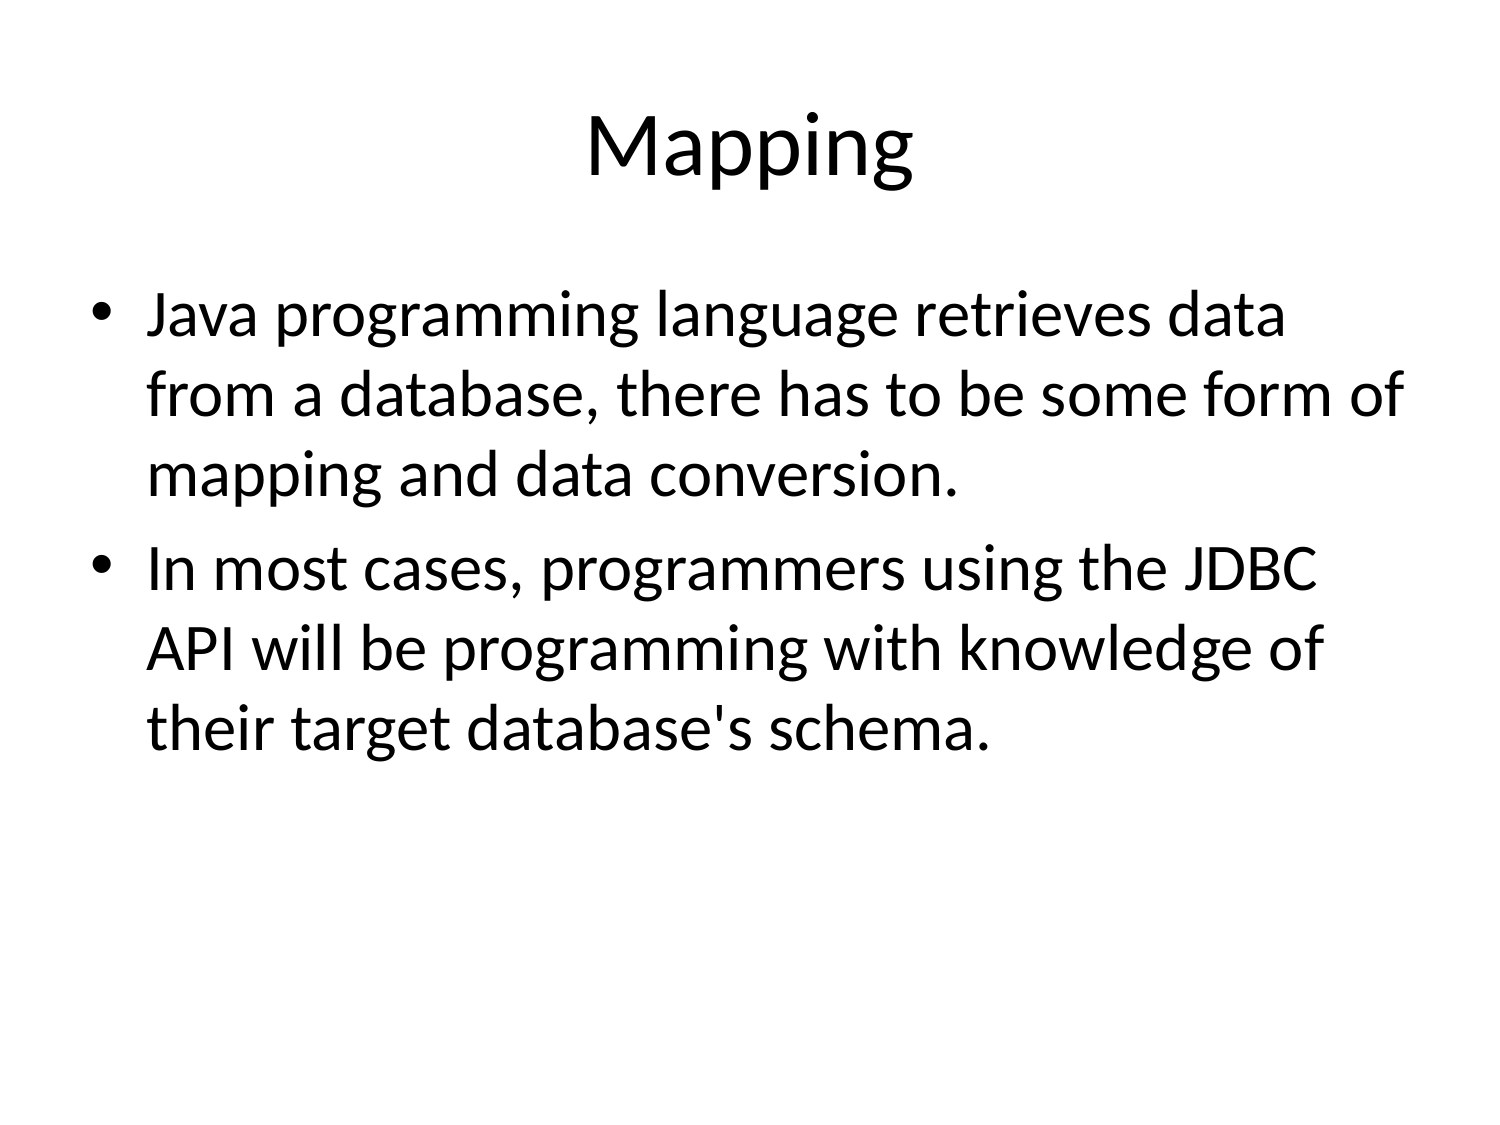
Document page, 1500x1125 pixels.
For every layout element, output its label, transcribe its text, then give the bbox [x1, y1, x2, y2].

title Mapping [75, 45, 1425, 233]
list Java programming language retrieves data from a database, there has to be some form of mapping and data conversion. In most cases, programmers using the JDBC API will be programming with knowledge of their target database's schema. [75, 262, 1425, 1005]
